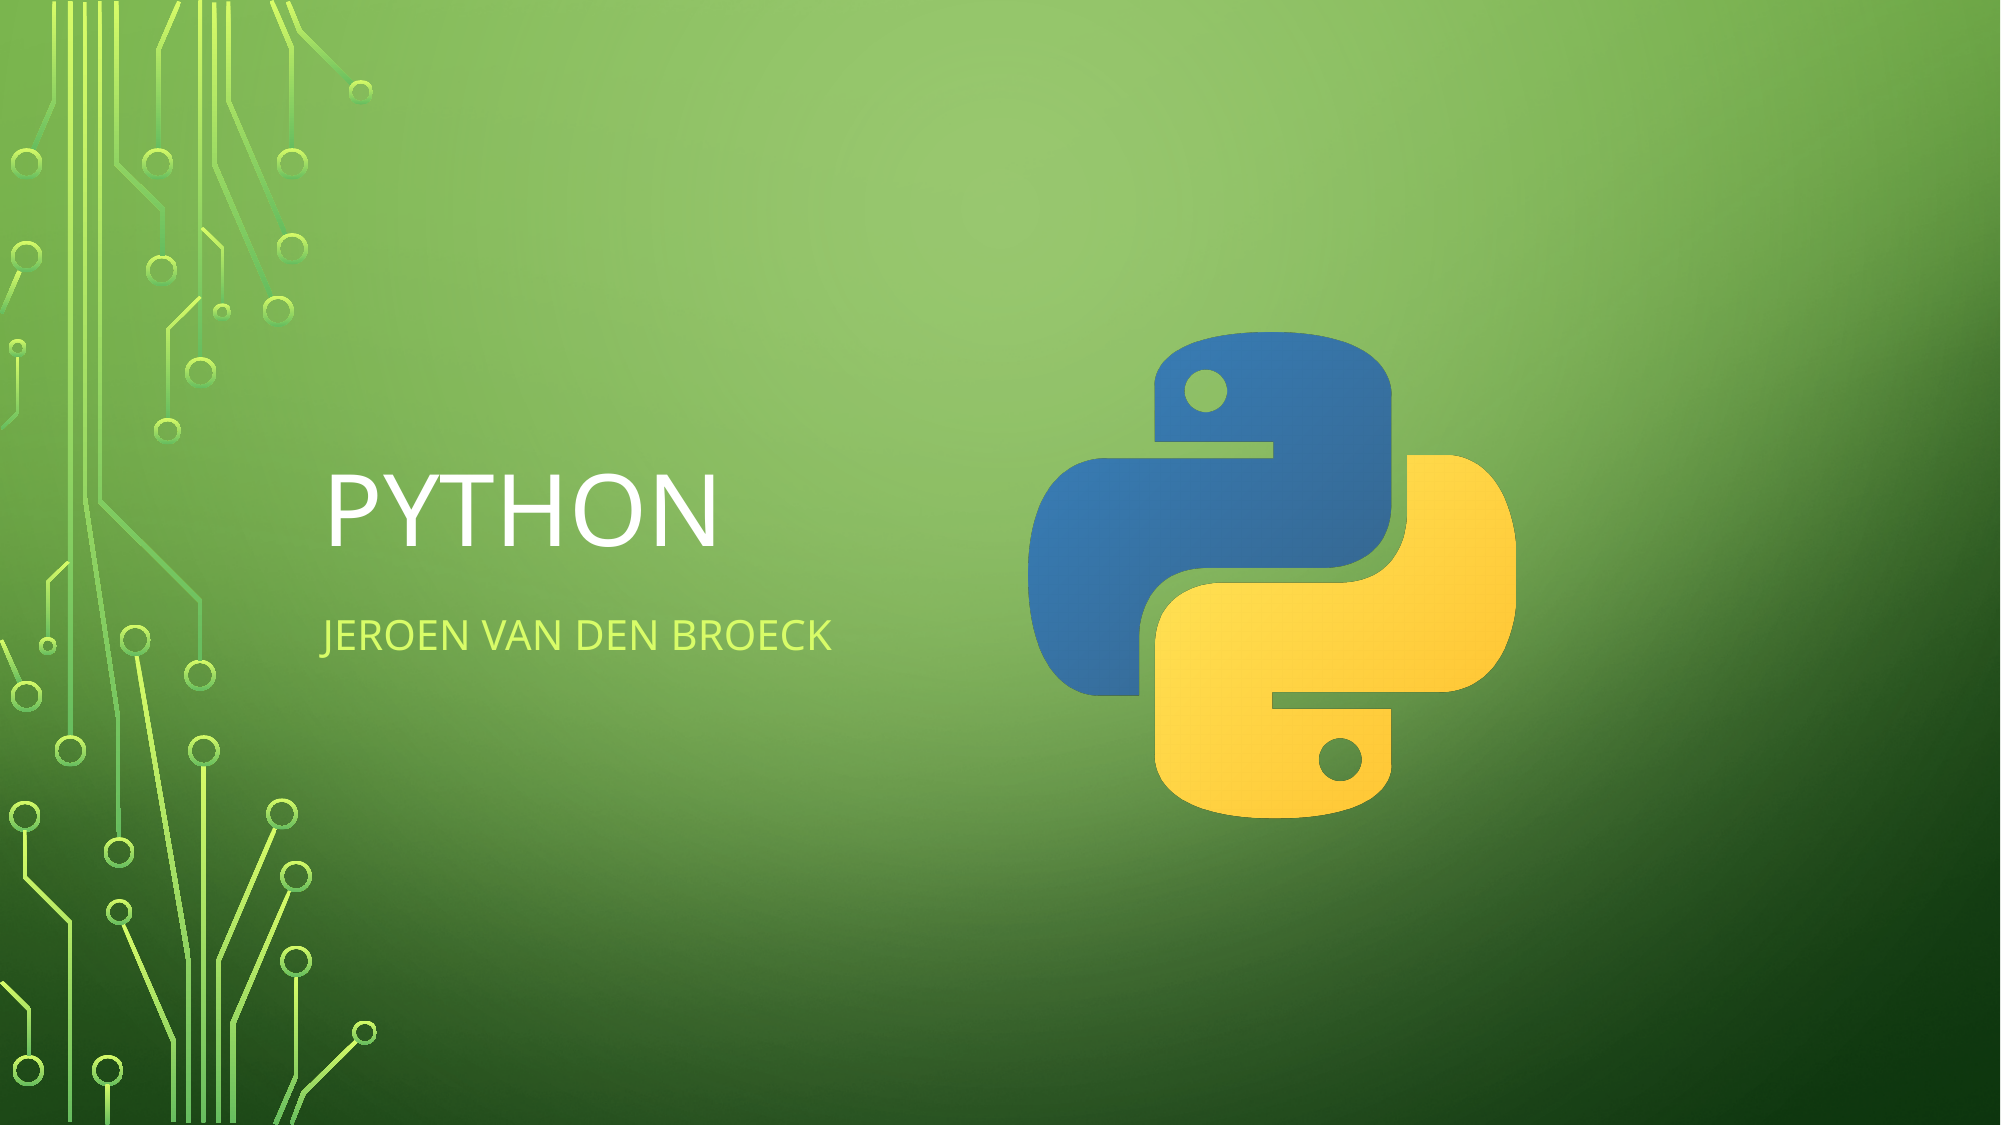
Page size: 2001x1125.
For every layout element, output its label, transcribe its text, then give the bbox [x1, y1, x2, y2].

picture [1028, 332, 1516, 820]
title Python [307, 184, 1750, 576]
subtitle Jeroen Van den Broeck [307, 590, 1750, 863]
